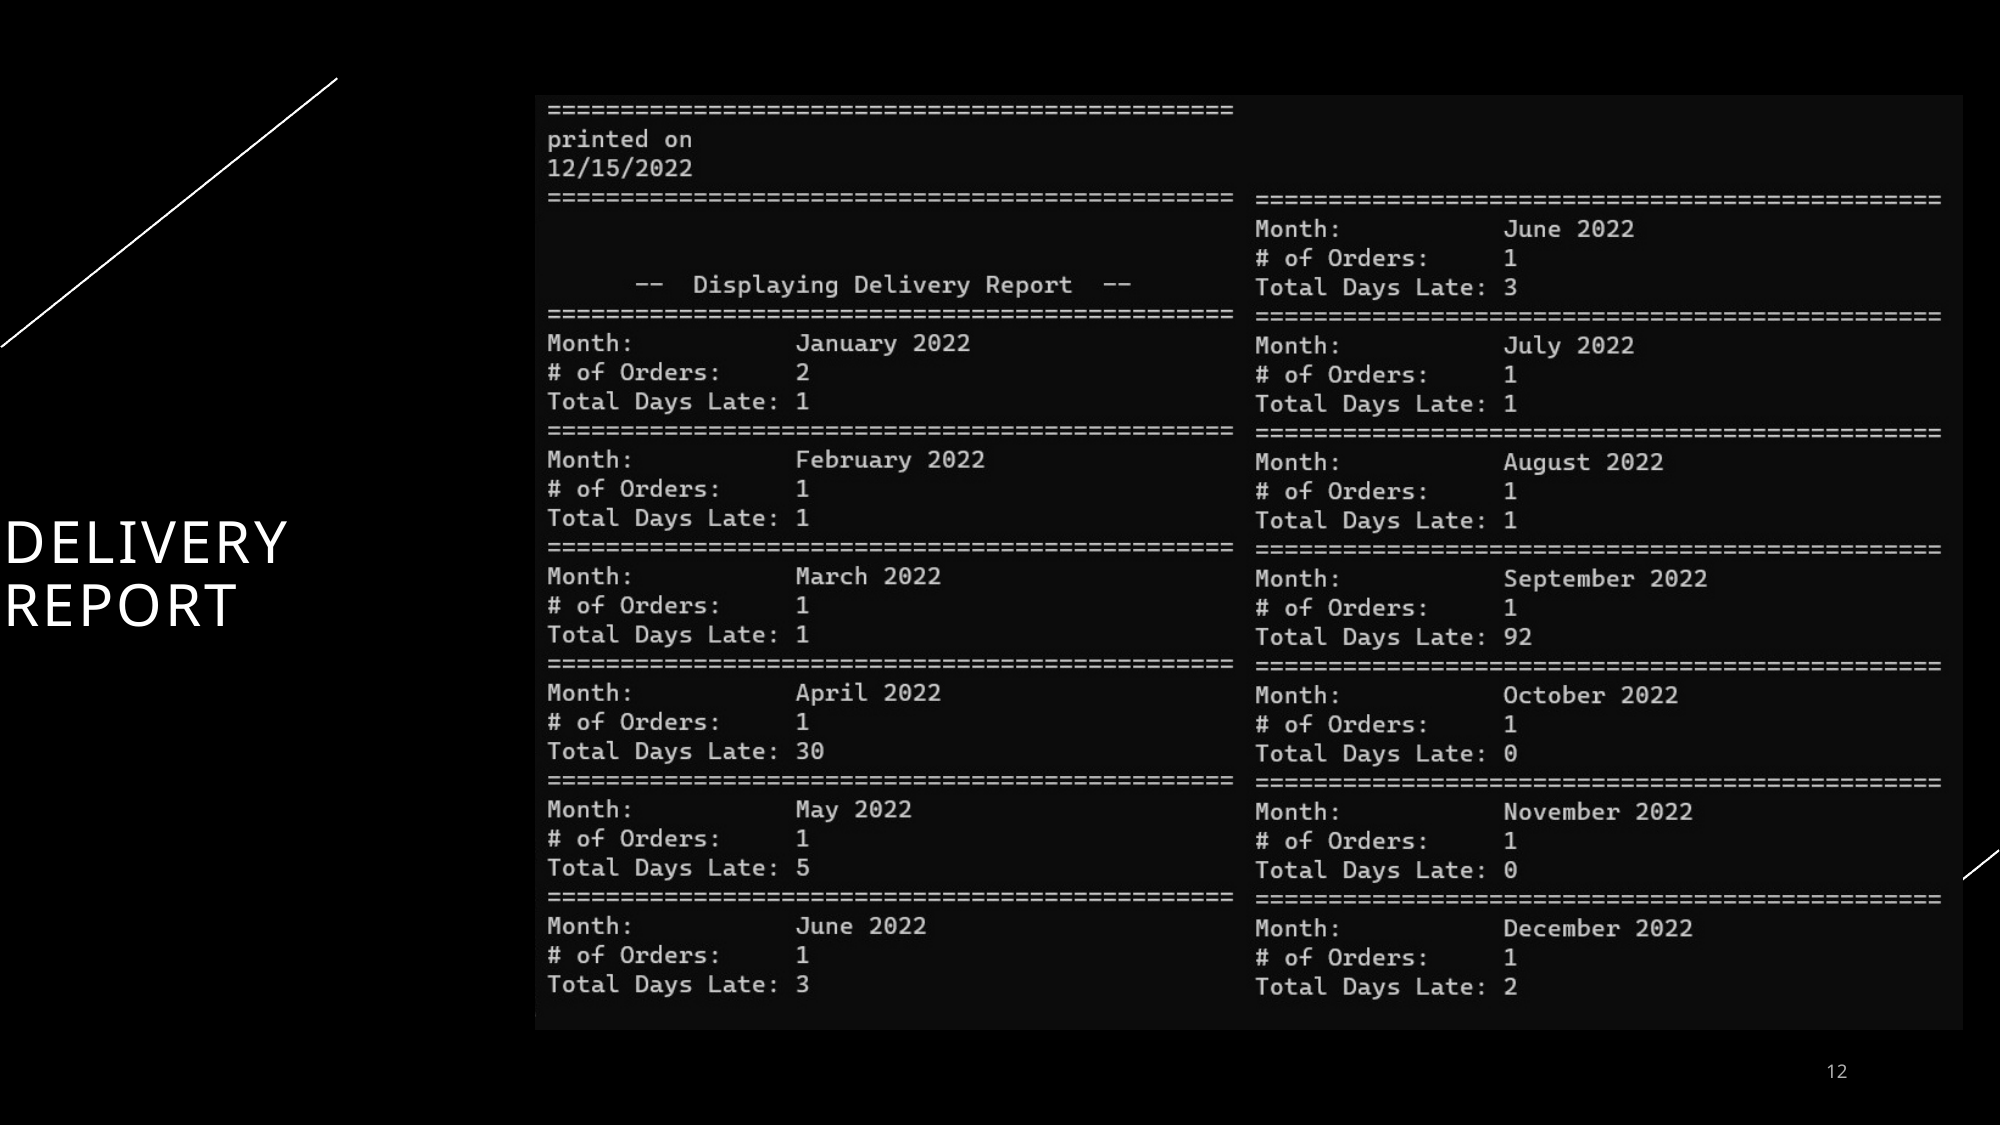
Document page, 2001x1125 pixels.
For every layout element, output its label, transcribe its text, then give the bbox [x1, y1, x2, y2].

title Delivery Report [0, 508, 530, 643]
slide_number 12 [1412, 1042, 1863, 1103]
picture [0, 77, 338, 348]
picture [535, 95, 2000, 1030]
